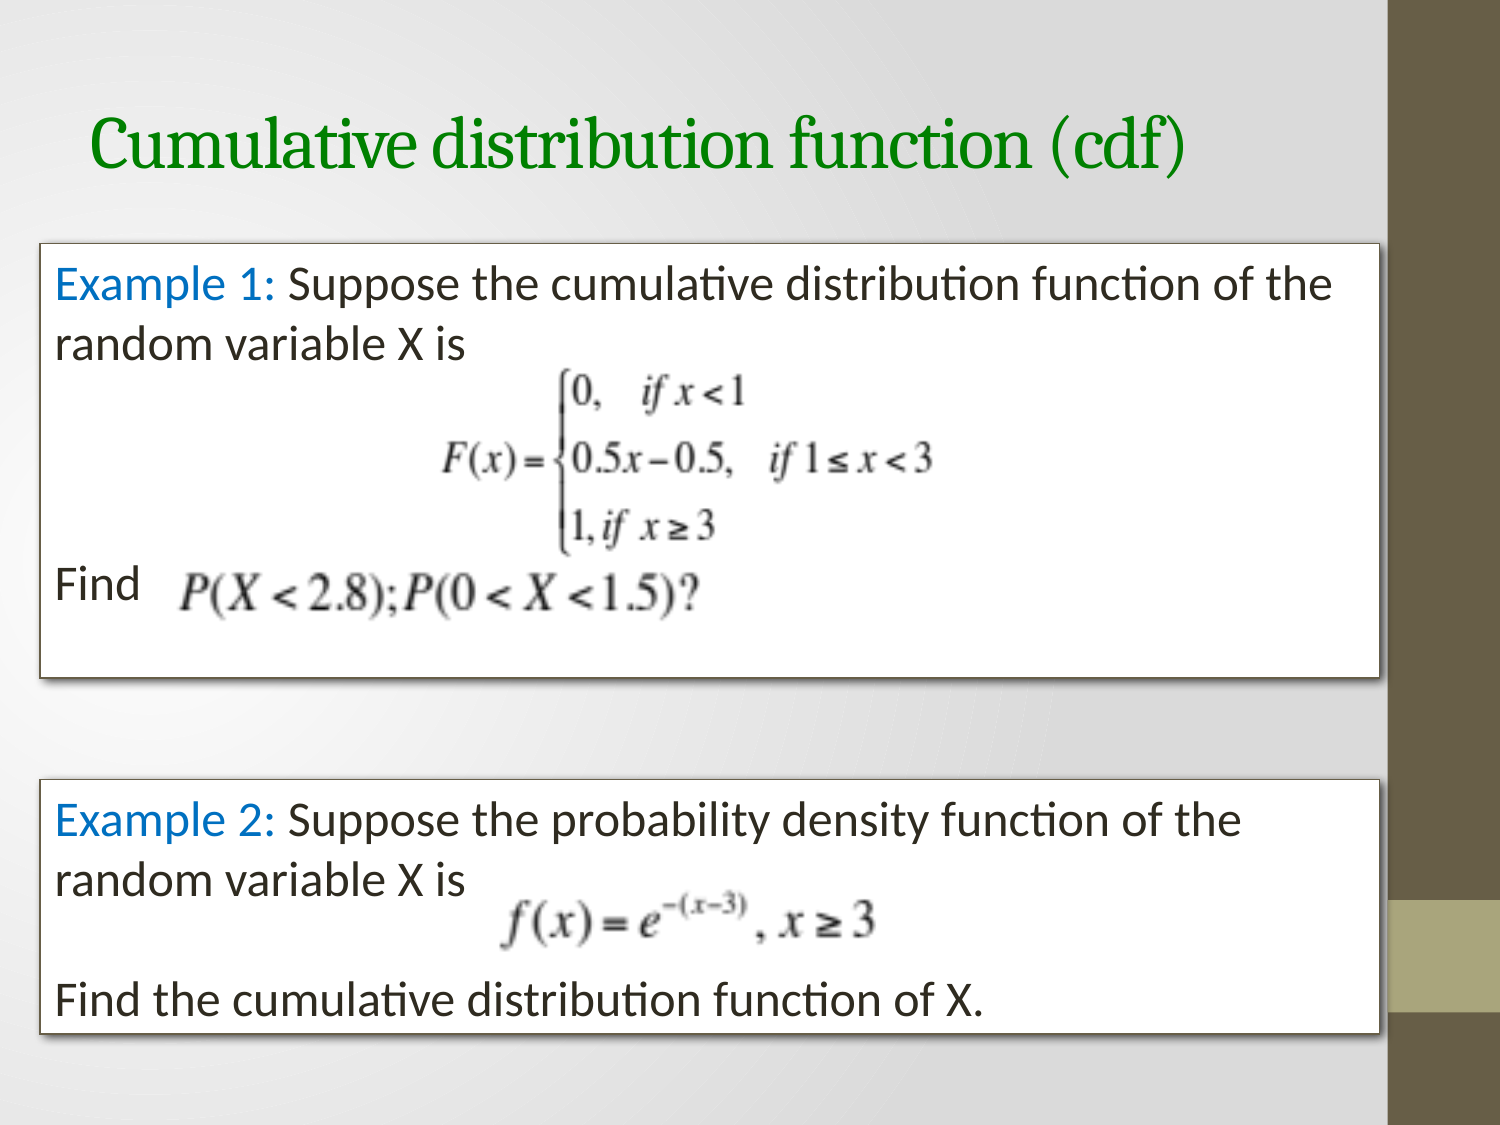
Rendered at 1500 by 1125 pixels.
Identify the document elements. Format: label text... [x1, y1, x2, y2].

title Cumulative distribution function (cdf) [75, 45, 1325, 233]
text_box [494, 880, 877, 956]
text_box Example 2: Suppose the probability density function of the random variable X is Find the cumulative distribution function of X. [39, 779, 1380, 1035]
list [435, 361, 936, 561]
text_box Example 1: Suppose the cumulative distribution function of the random variable X is Find [39, 243, 1380, 679]
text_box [172, 564, 701, 630]
